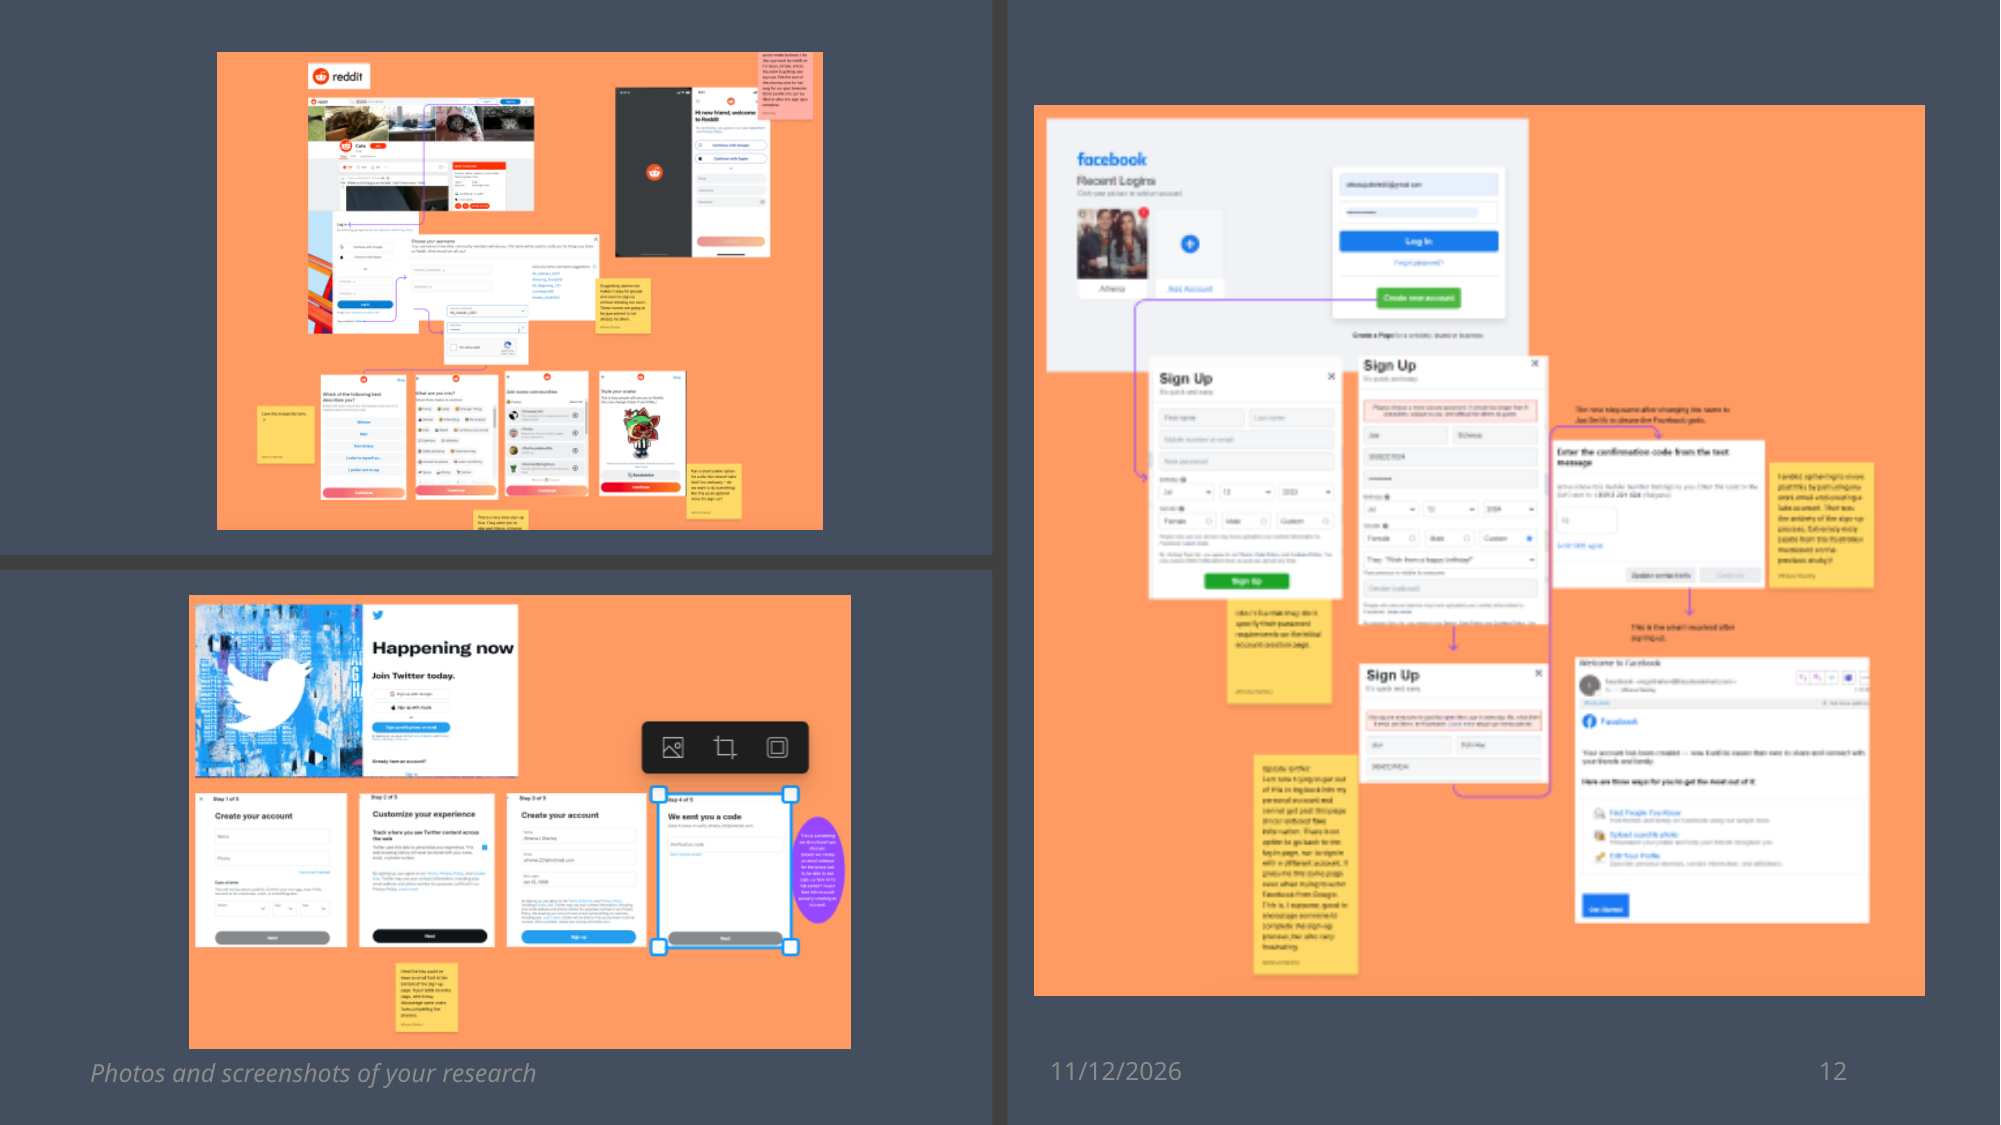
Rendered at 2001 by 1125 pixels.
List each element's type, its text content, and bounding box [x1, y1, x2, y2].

text_box [991, 0, 1008, 1125]
picture [189, 595, 851, 1049]
picture [217, 52, 823, 530]
text_box [0, 554, 1006, 571]
picture [1034, 105, 1925, 996]
footer Photos and screenshots of your research [75, 1042, 966, 1103]
slide_number 12 [1412, 1042, 1863, 1103]
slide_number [1034, 1042, 1412, 1103]
